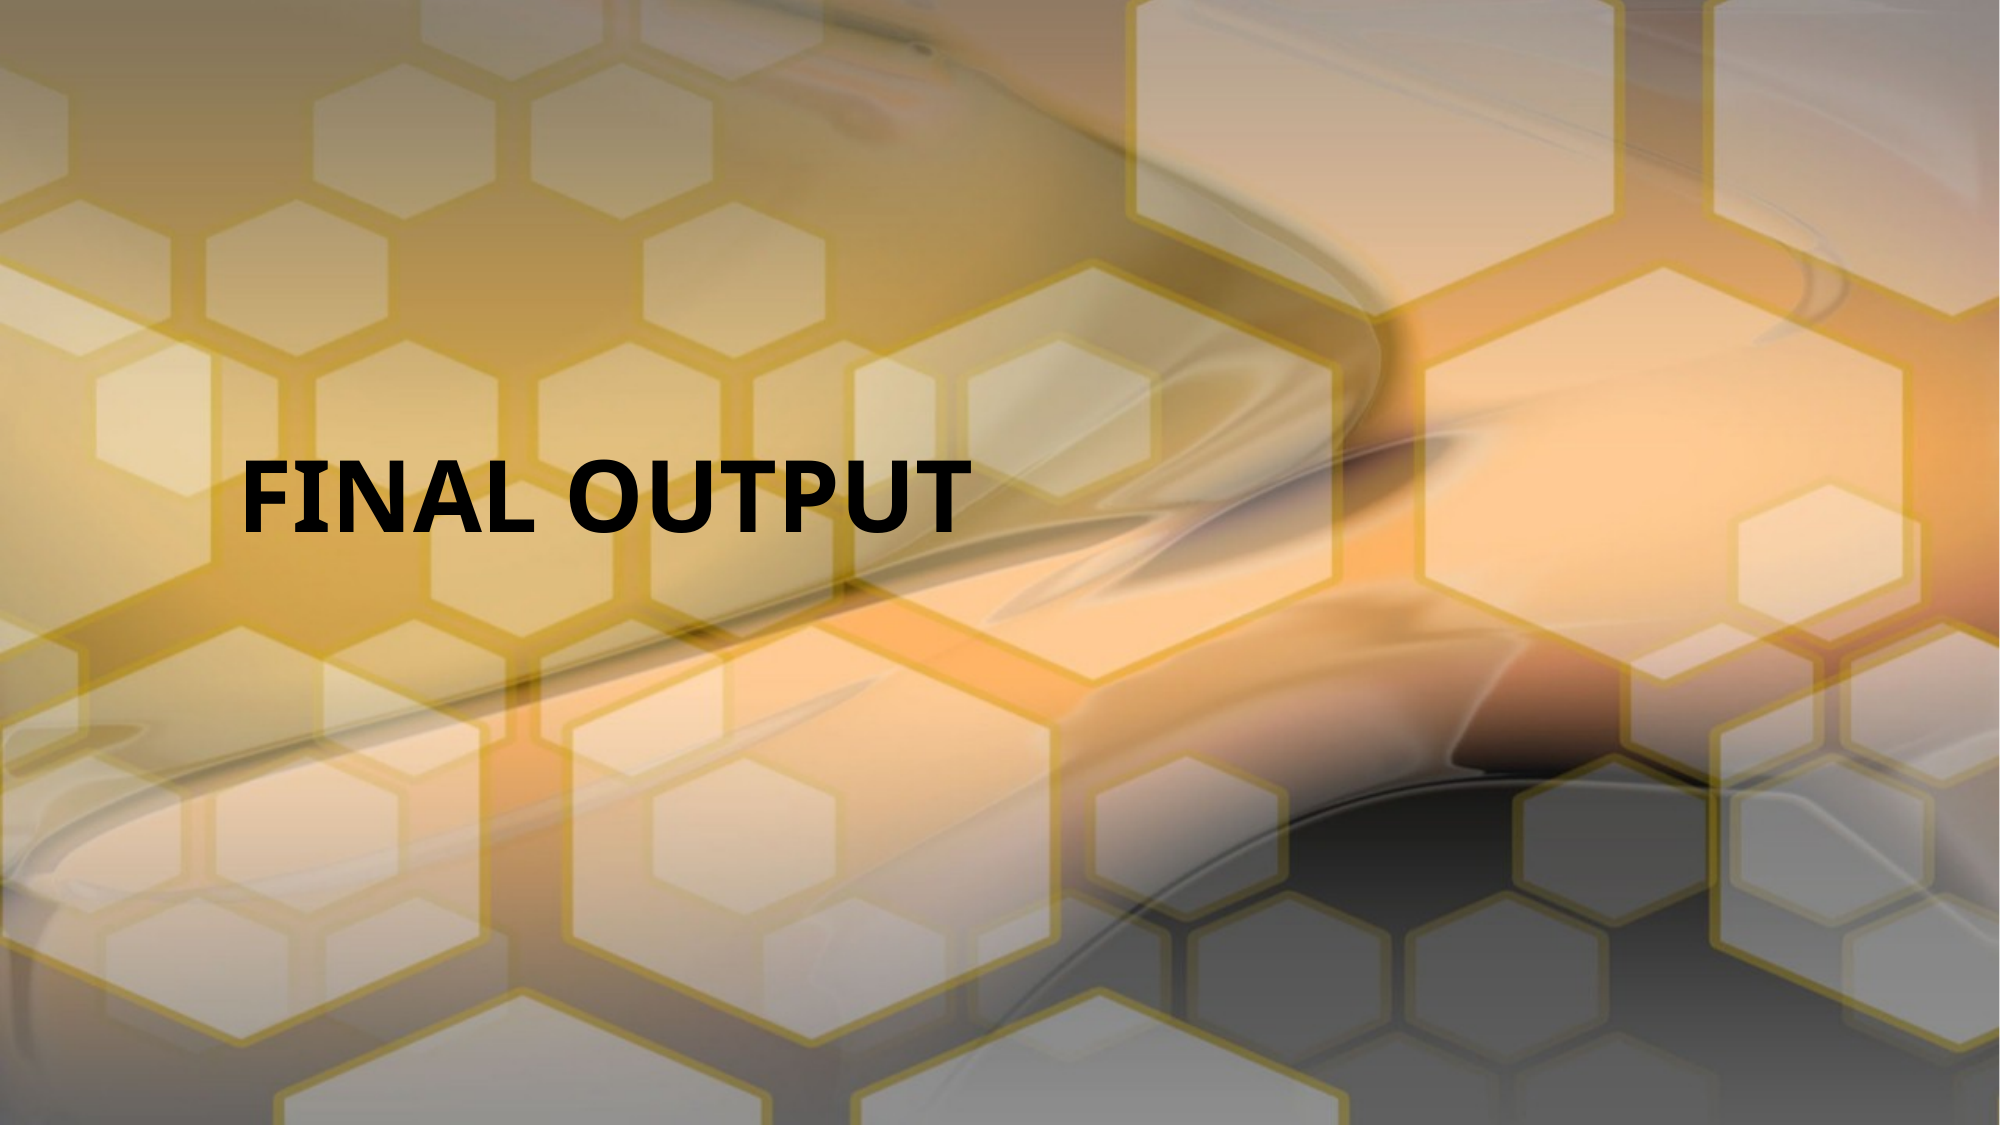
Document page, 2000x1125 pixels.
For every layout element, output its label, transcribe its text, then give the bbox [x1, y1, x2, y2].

picture [0, 0, 2000, 1125]
title FINAL OUTPUT [0, 290, 1394, 898]
